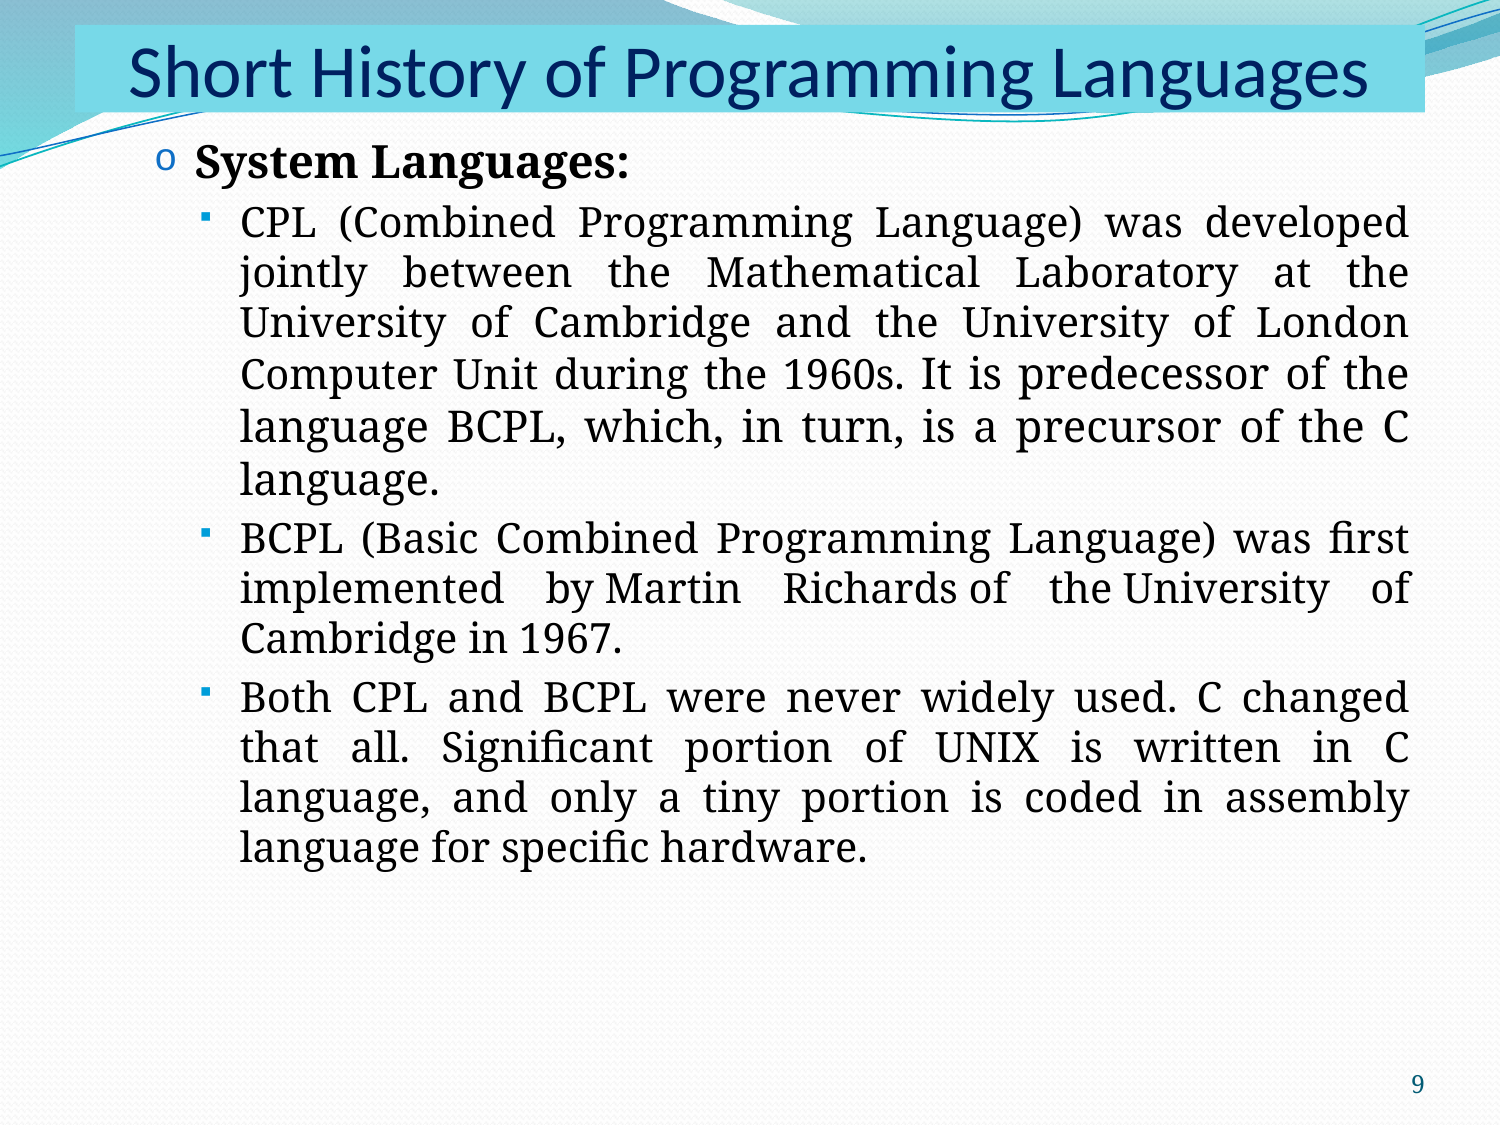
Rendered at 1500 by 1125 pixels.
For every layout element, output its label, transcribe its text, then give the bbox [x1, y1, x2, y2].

list System Languages: CPL (Combined Programming Language) was developed jointly between the Mathematical Laboratory at the University of Cambridge and the University of London Computer Unit during the 1960s. It is predecessor of the language BCPL, which, in turn, is a precursor of the C language. BCPL (Basic Combined Programming Language) was first implemented by Martin Richards of the University of Cambridge in 1967. Both CPL and BCPL were never widely used. C changed that all. Significant portion of UNIX is written in C language, and only a tiny portion is coded in assembly language for specific hardware. [75, 125, 1425, 1050]
slide_number 9 [1299, 1042, 1425, 1103]
title Short History of Programming Languages [75, 24, 1425, 113]
